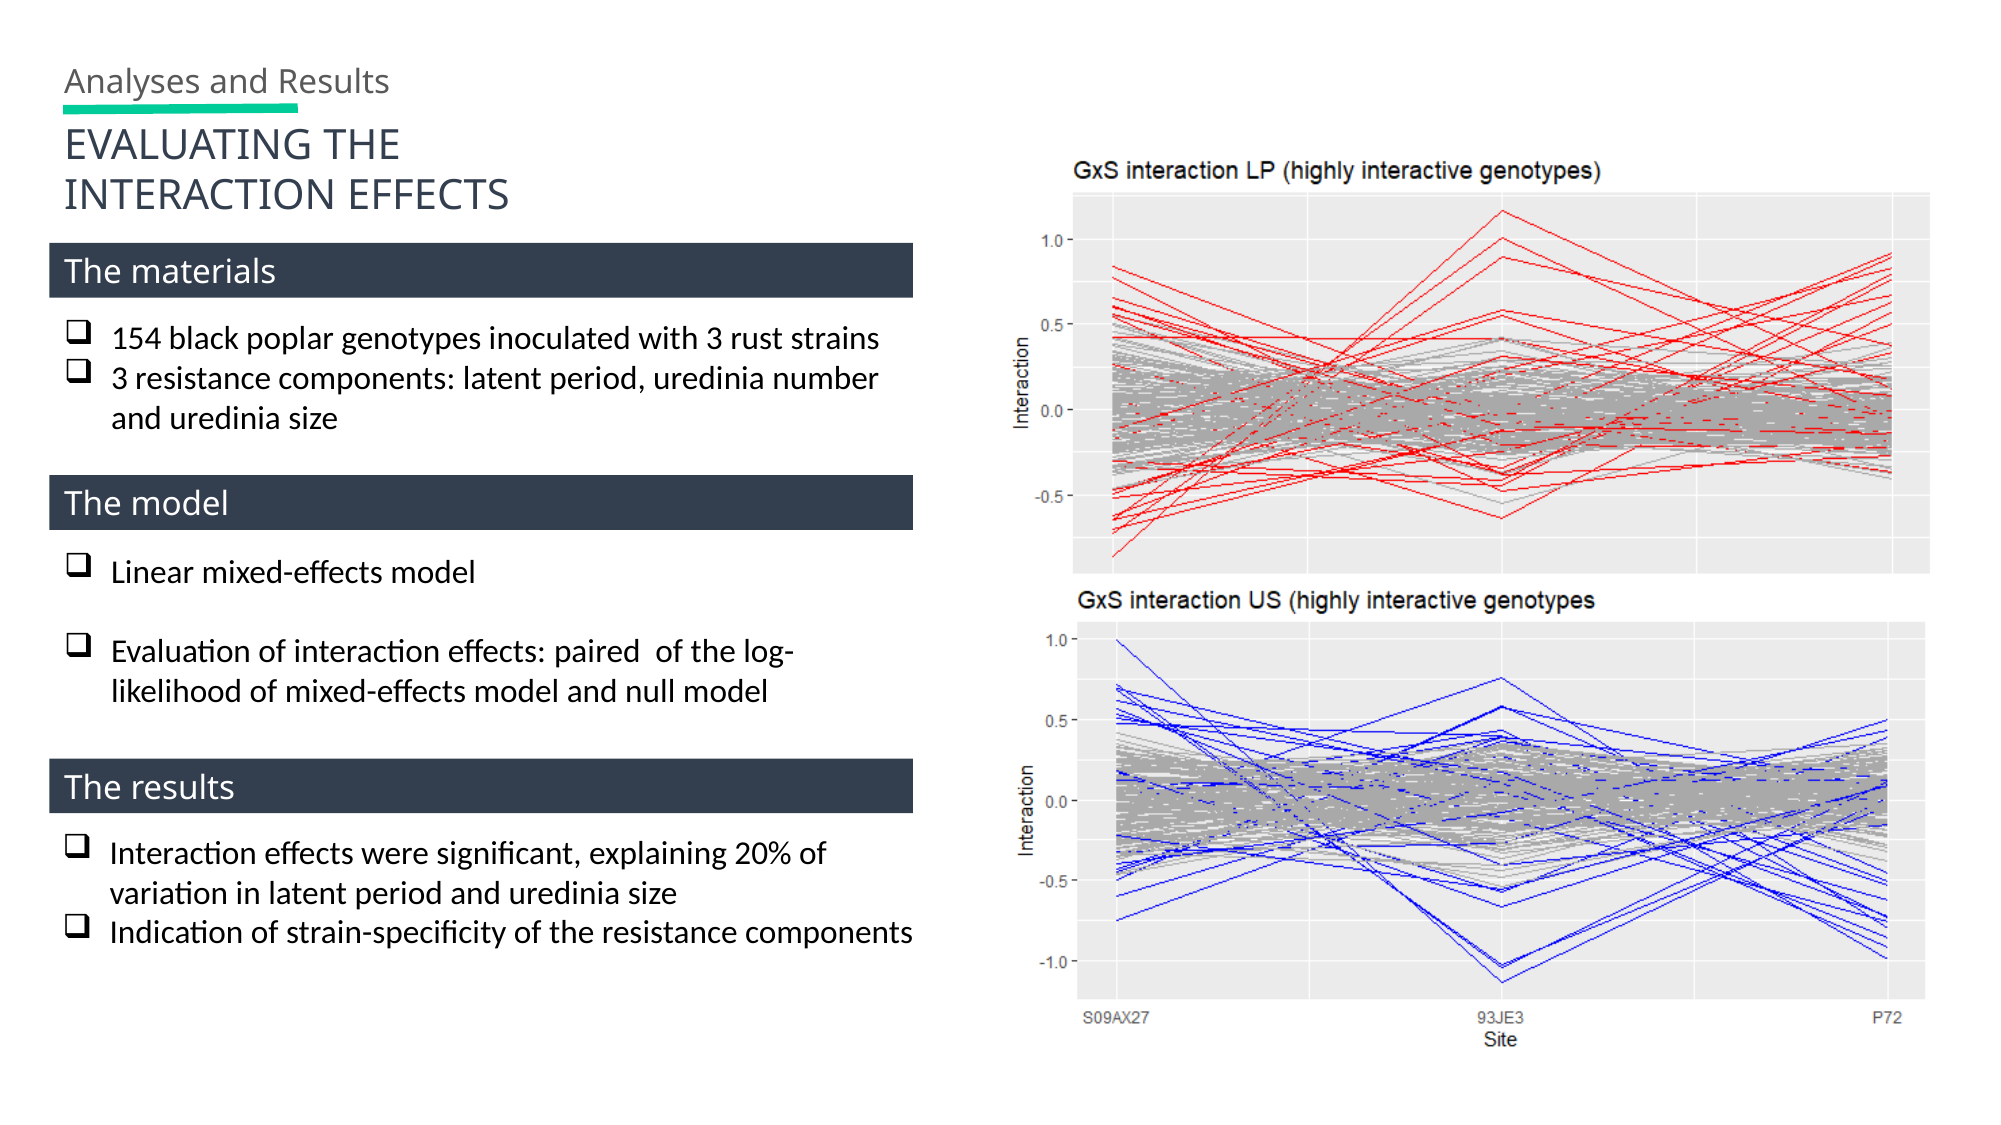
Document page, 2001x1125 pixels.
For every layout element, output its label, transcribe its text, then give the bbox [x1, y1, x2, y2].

picture [1001, 149, 1941, 1060]
text_box Analyses and Results [49, 52, 766, 108]
text_box EVALUATING THE INTERACTION EFFECTS [49, 110, 635, 226]
text_box The materials [49, 242, 913, 298]
text_box The model [49, 475, 913, 530]
text_box Interaction effects were significant, explaining 20% of variation in latent period and uredinia size Indication of strain-specificity of the resistance components [47, 823, 931, 958]
text_box 154 black poplar genotypes inoculated with 3 rust strains 3 resistance components: latent period, uredinia number and uredinia size [49, 308, 913, 444]
text_box The results [49, 758, 913, 814]
